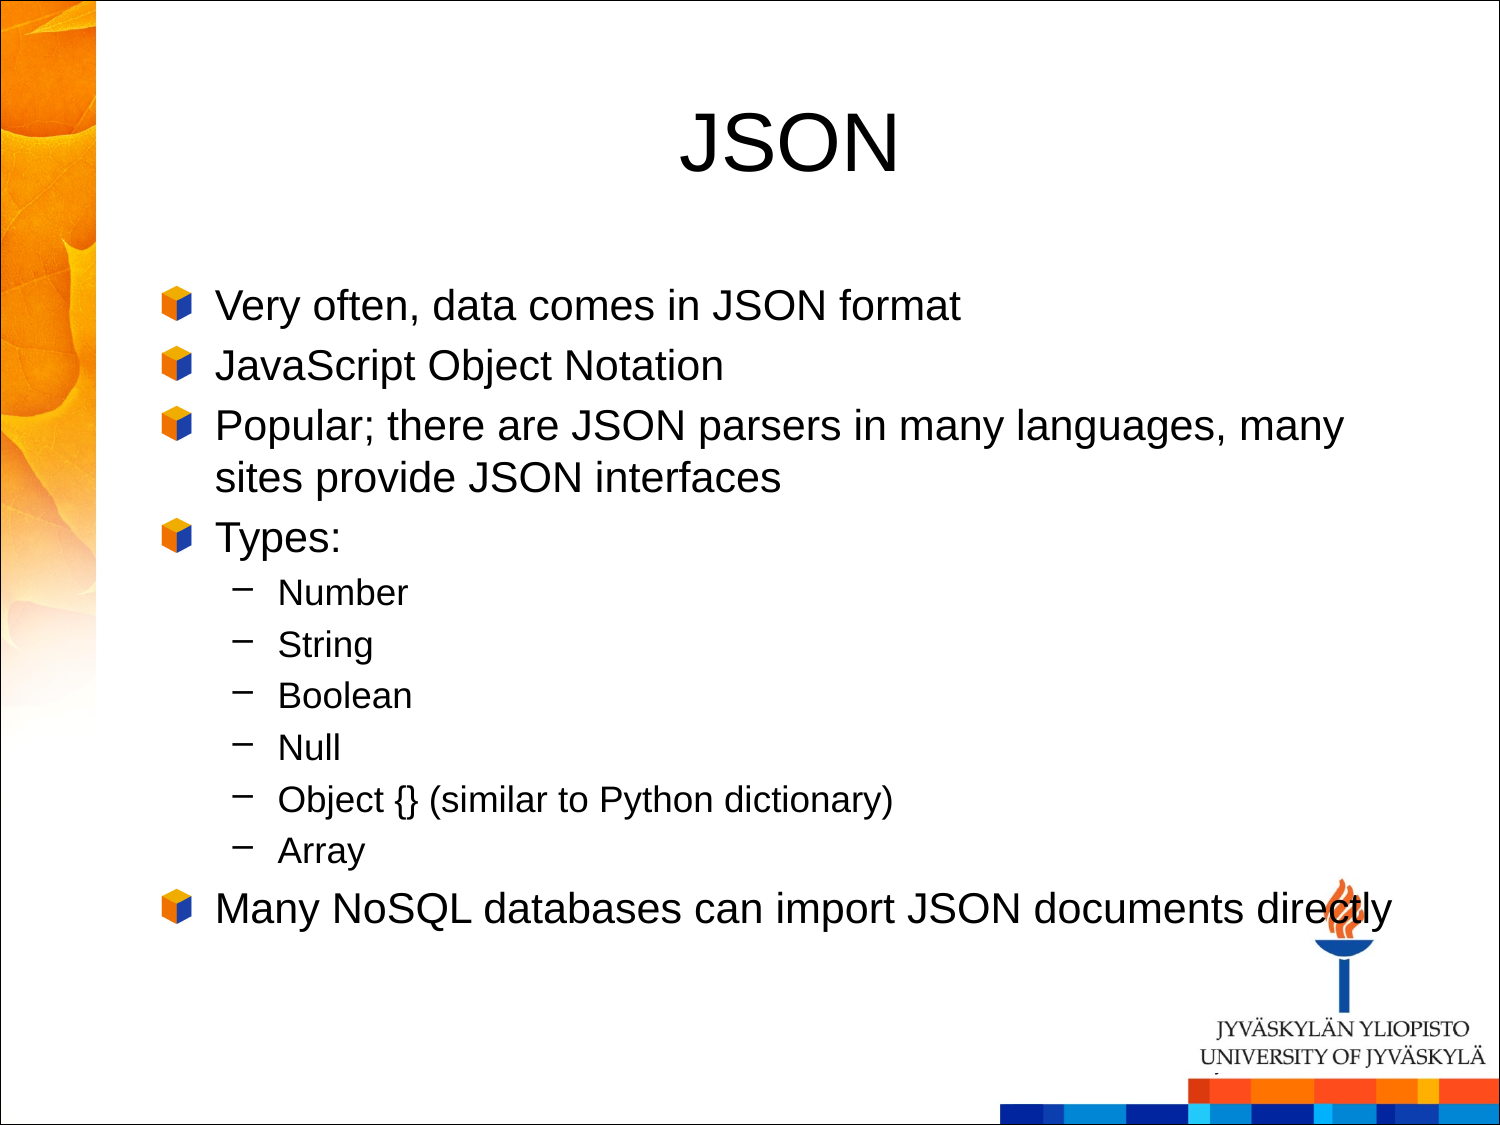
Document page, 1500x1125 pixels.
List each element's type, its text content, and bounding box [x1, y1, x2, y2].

title JSON [145, 44, 1436, 232]
picture [1, 1, 1499, 1124]
list Very often, data comes in JSON format JavaScript Object Notation Popular; there are JSON parsers in many languages, many sites provide JSON interfaces Types: Number String Boolean Null Object {} (similar to Python dictionary) Array Many NoSQL databases can import JSON documents directly [145, 269, 1436, 953]
